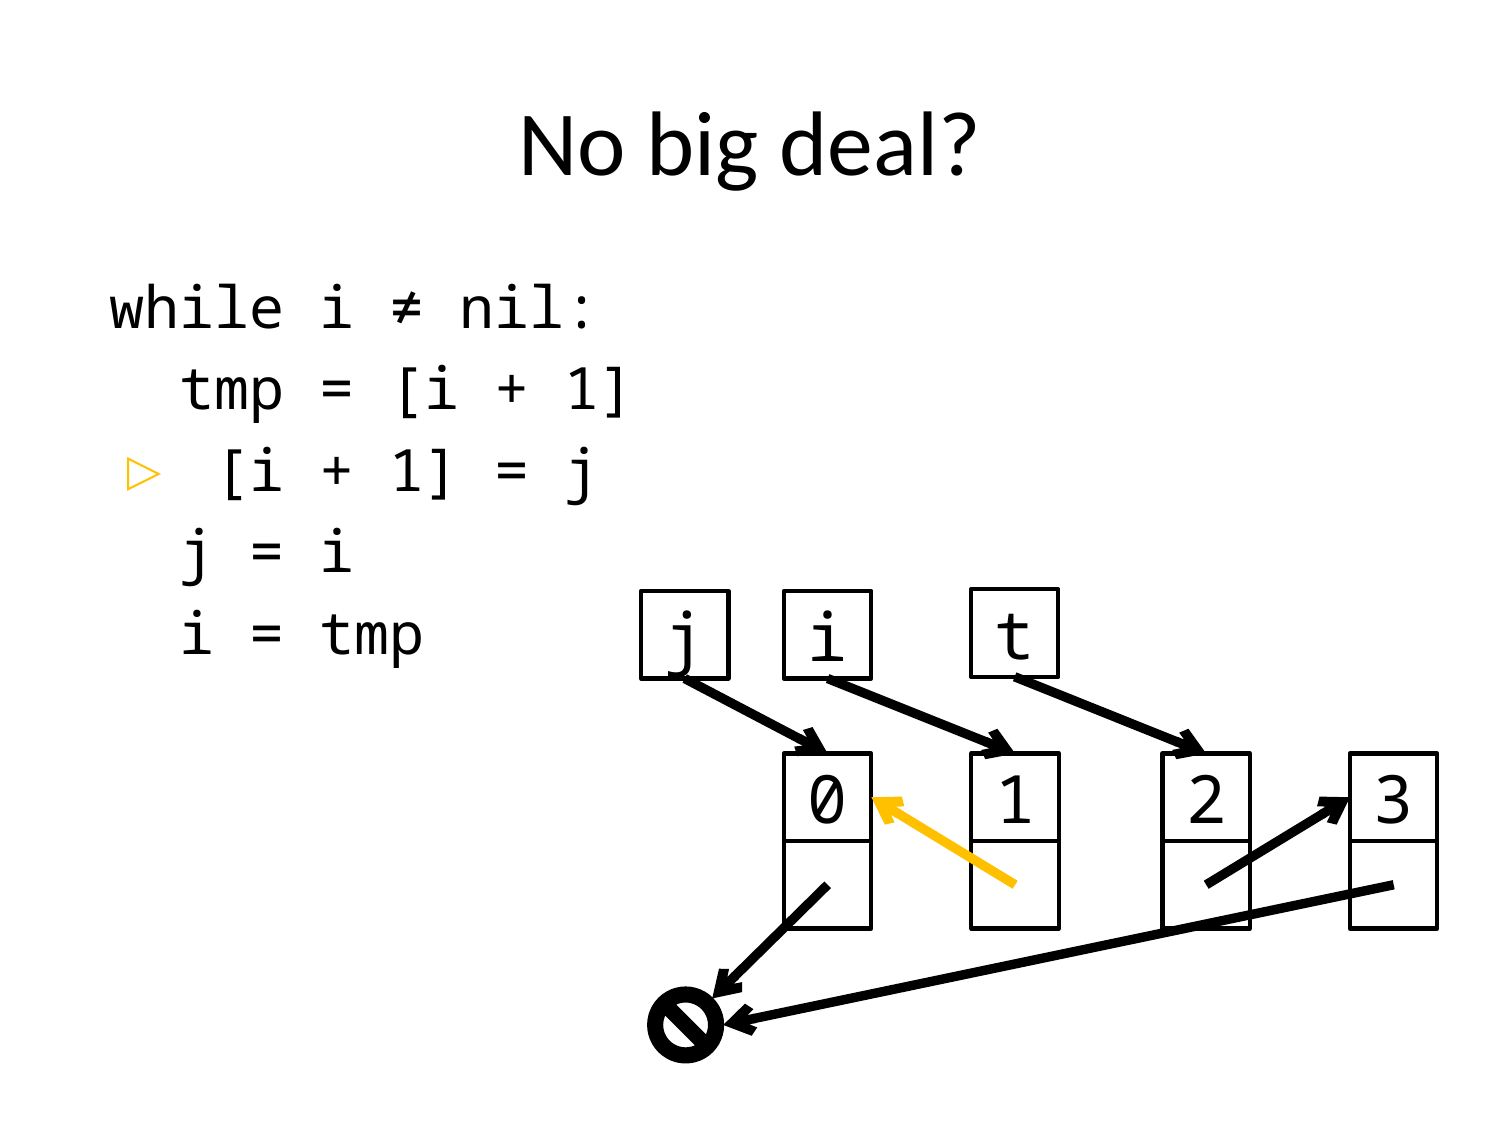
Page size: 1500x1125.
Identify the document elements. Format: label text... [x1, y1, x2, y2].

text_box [684, 678, 828, 754]
text_box [1160, 843, 1200, 883]
text_box [1021, 839, 1061, 883]
text_box 0 [782, 762, 873, 843]
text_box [871, 796, 1016, 883]
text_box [830, 678, 1011, 754]
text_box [722, 884, 1394, 1026]
text_box t [969, 587, 1060, 676]
text_box 3 [1348, 751, 1439, 839]
text_box 1 [969, 762, 1061, 839]
title No big deal? [75, 45, 1425, 233]
list while i ≠ nil: tmp = [i + 1] ▷ [i + 1] = j j = i i = tmp [75, 262, 1425, 1005]
text_box j [639, 589, 731, 681]
text_box [1354, 839, 1439, 931]
text_box [646, 985, 725, 1065]
text_box i [782, 589, 873, 676]
text_box [782, 843, 866, 883]
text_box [711, 884, 721, 999]
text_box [1205, 796, 1351, 883]
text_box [1014, 676, 1207, 754]
text_box 2 [1160, 751, 1252, 843]
